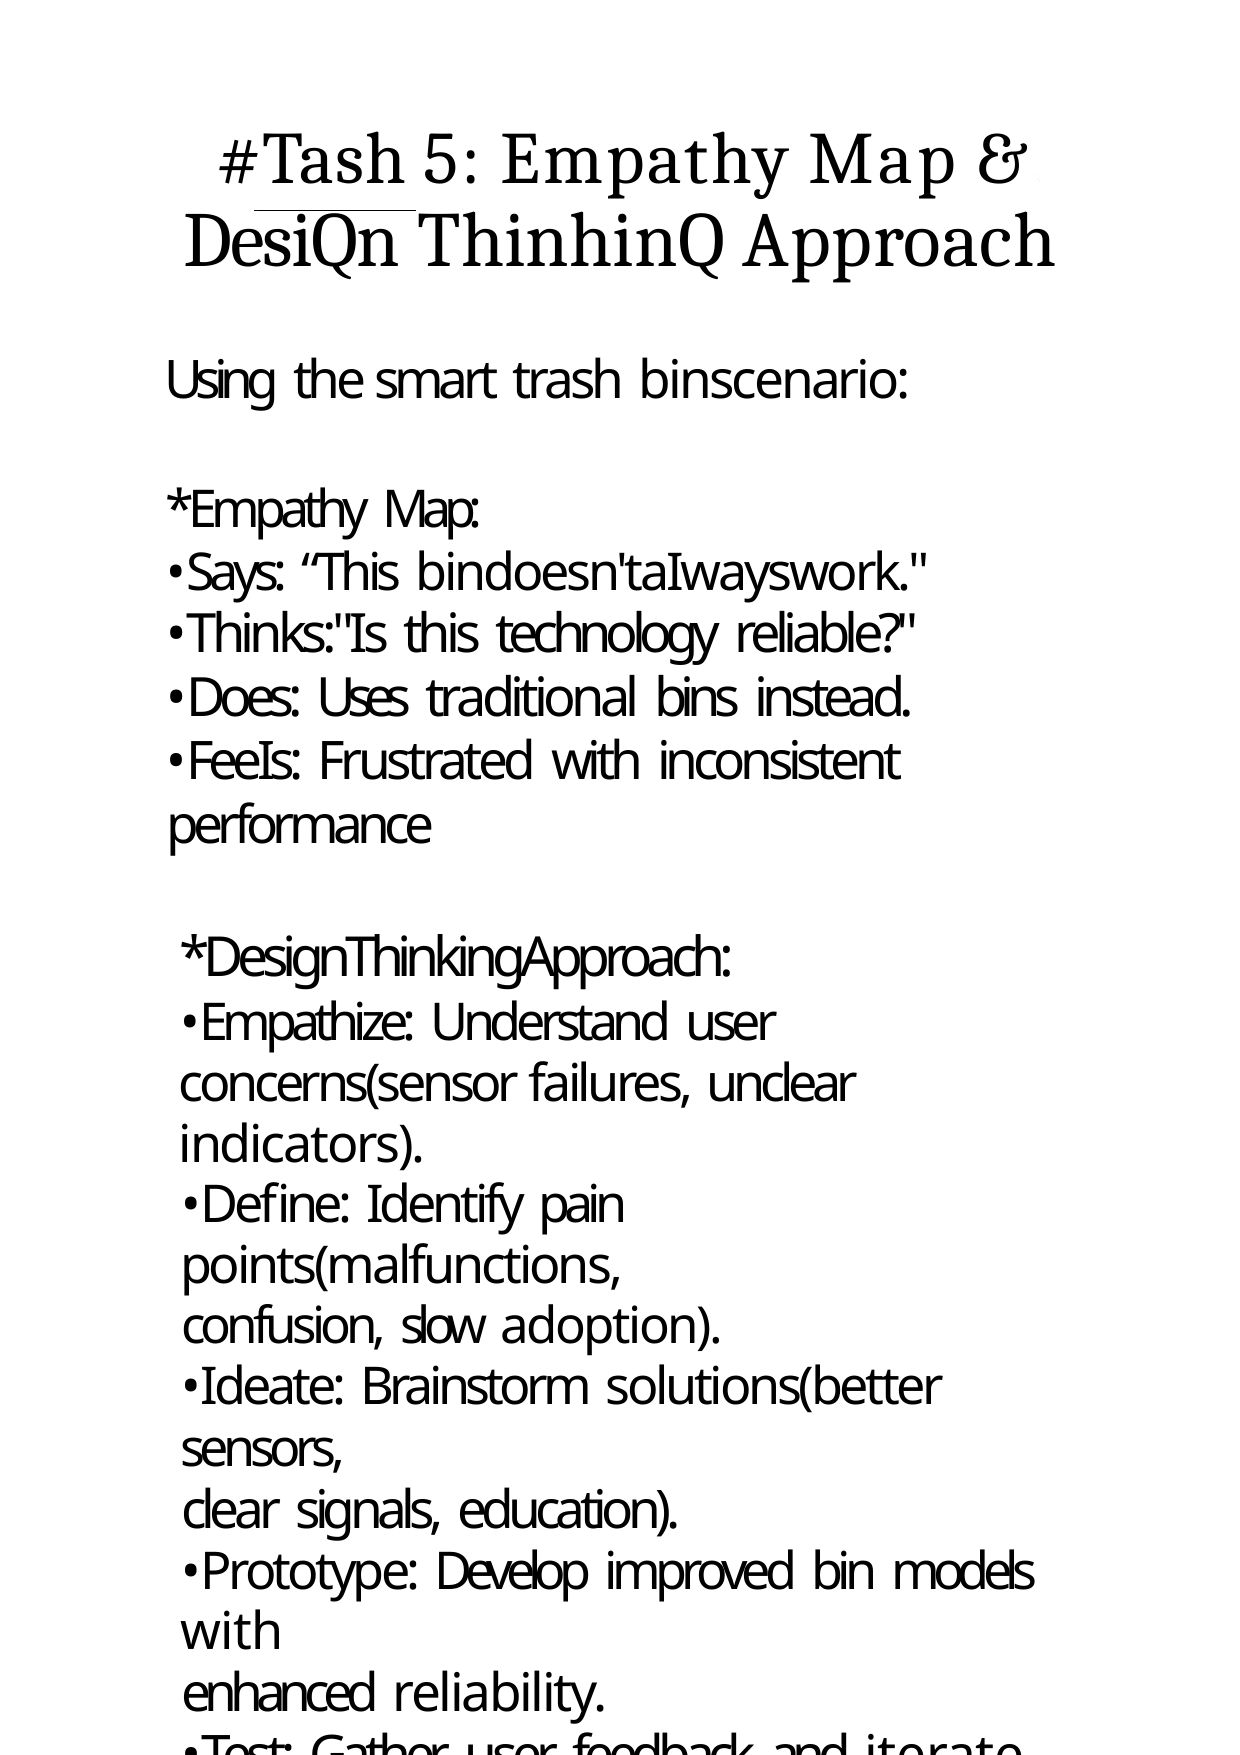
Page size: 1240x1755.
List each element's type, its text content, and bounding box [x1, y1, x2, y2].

list Using the smart trash binscenario: *Empathy Map: •Says: “This bindoesn'taIwayswork." •Thinks:"Is this technology reliable?" •Does: Uses traditional bins instead. •FeeIs: Frustrated with inconsistent performance *DesignThinkingApproach: •Empathize: Understand user concerns(sensor failures, unclear indicators). •Define: Identify pain points(malfunctions, confusion, slow adoption). •Ideate: Brainstorm solutions(better sensors, clear signals, education). •Prototype: Develop improved bin models with enhanced reliability. •Test: Gather user feedback and iterate. [162, 342, 1069, 1755]
picture [254, 142, 1040, 285]
title #Tash 5: Empathy Map & DesiQn ThinhinQ Approach [163, 117, 1076, 414]
